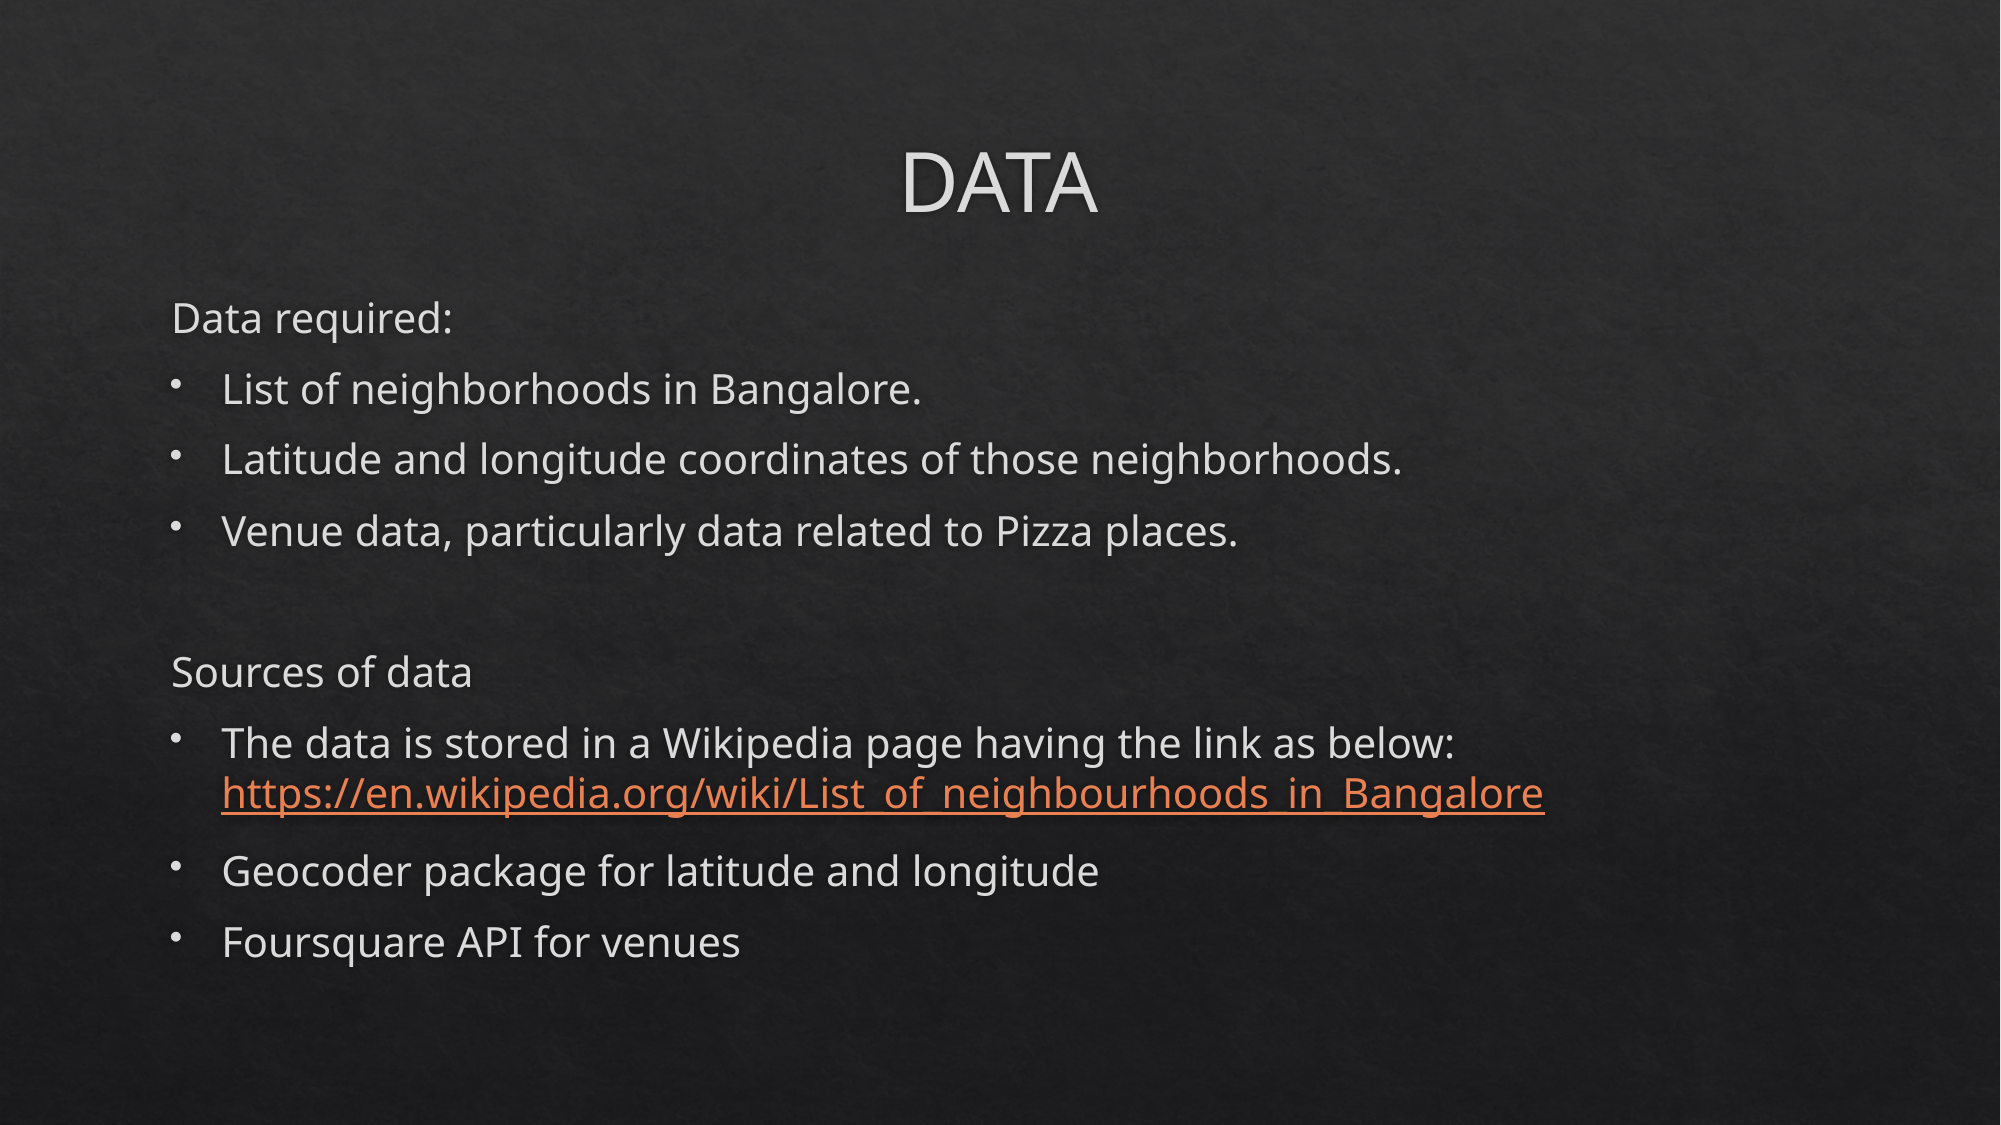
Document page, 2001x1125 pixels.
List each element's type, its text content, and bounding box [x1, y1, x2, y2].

list Data required: List of neighborhoods in Bangalore. Latitude and longitude coordinates of those neighborhoods. Venue data, particularly data related to Pizza places. Sources of data The data is stored in a Wikipedia page having the link as below: https://en.wikipedia.org/wiki/List_of_neighbourhoods_in_Bangalore Geocoder package for latitude and longitude Foursquare API for venues [149, 284, 1849, 1025]
title DATA [149, 99, 1849, 260]
